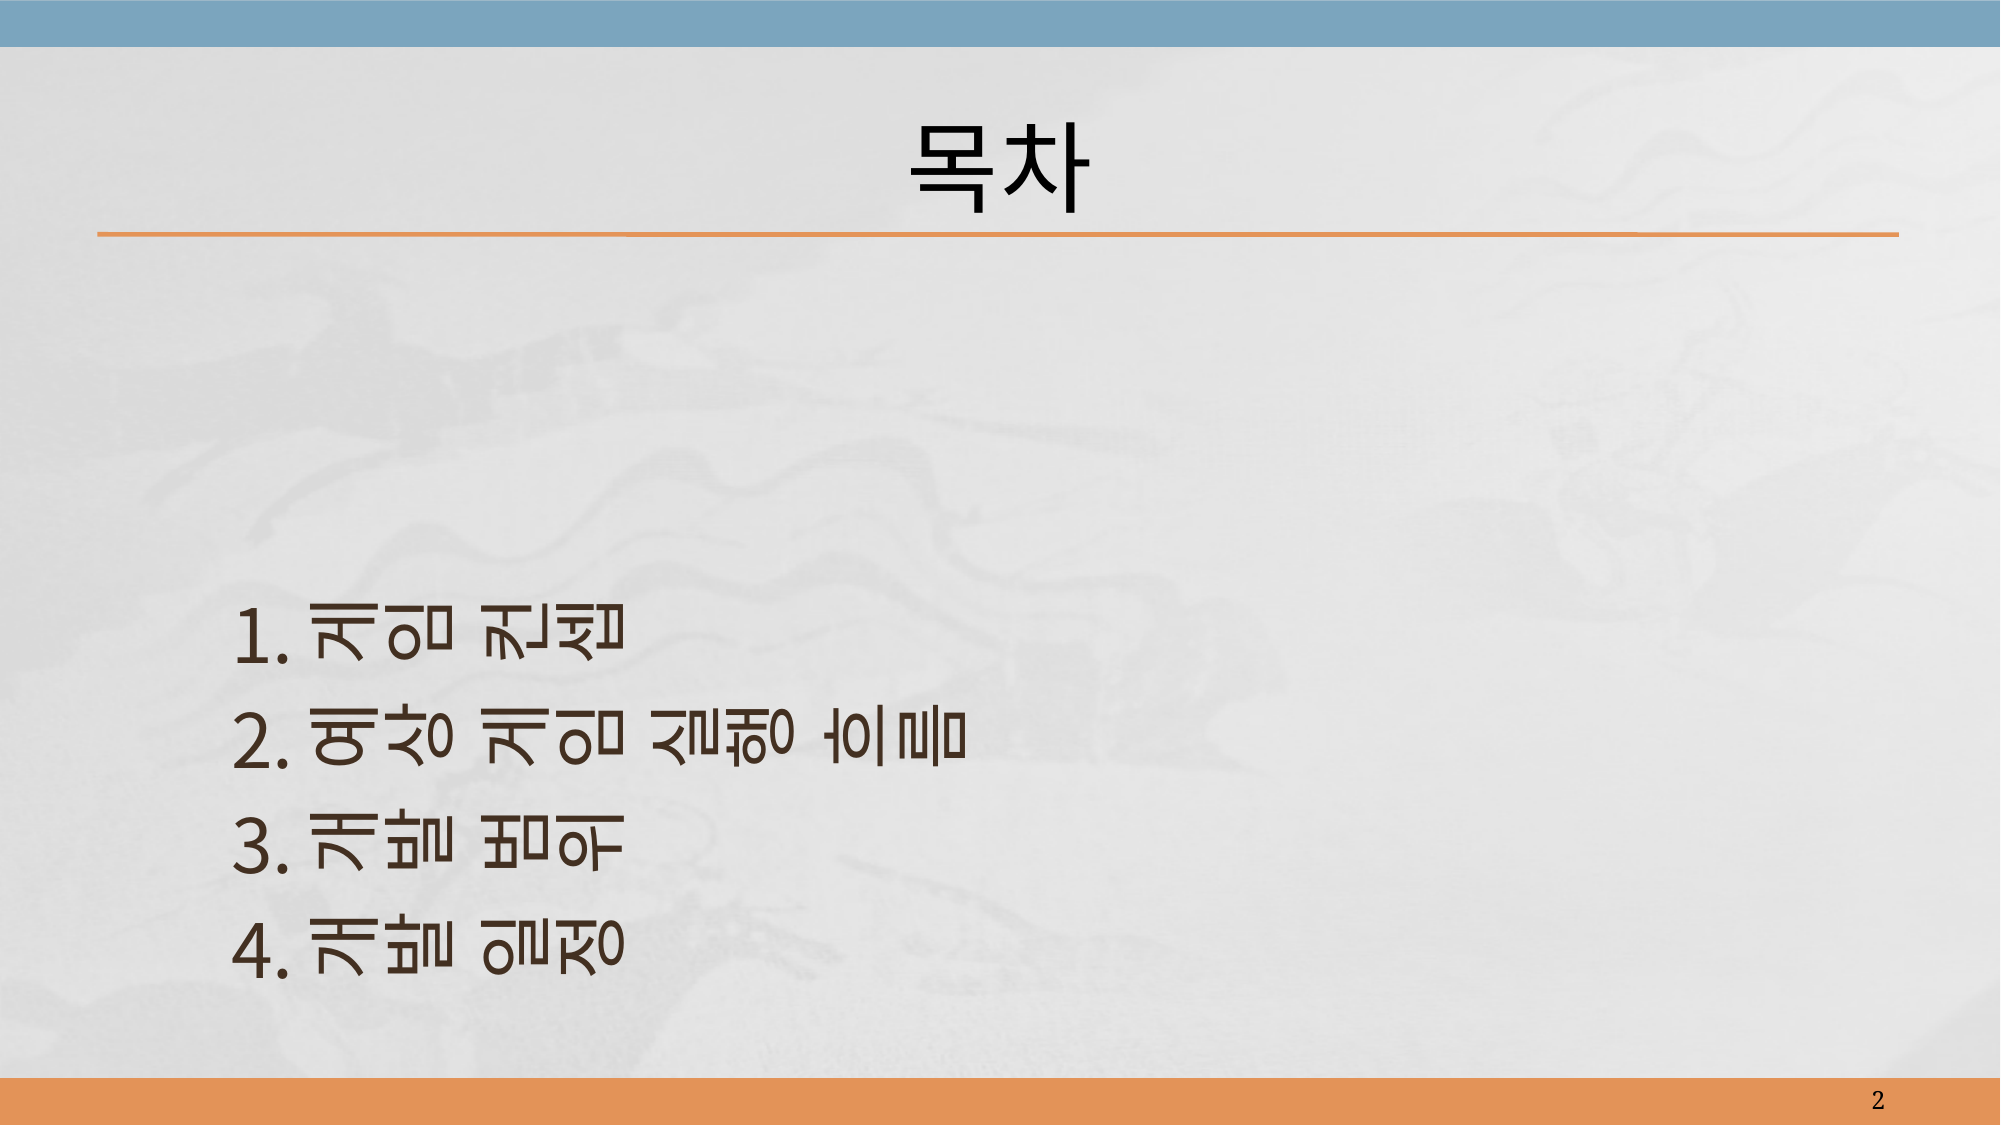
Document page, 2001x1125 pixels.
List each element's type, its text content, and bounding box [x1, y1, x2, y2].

title 목차 [99, 45, 1900, 233]
list 게임 컨셉 예상 게임 실행 흐름 개발 범위 개발 일정 [216, 327, 1853, 1095]
slide_number 2 [1433, 1078, 1900, 1125]
